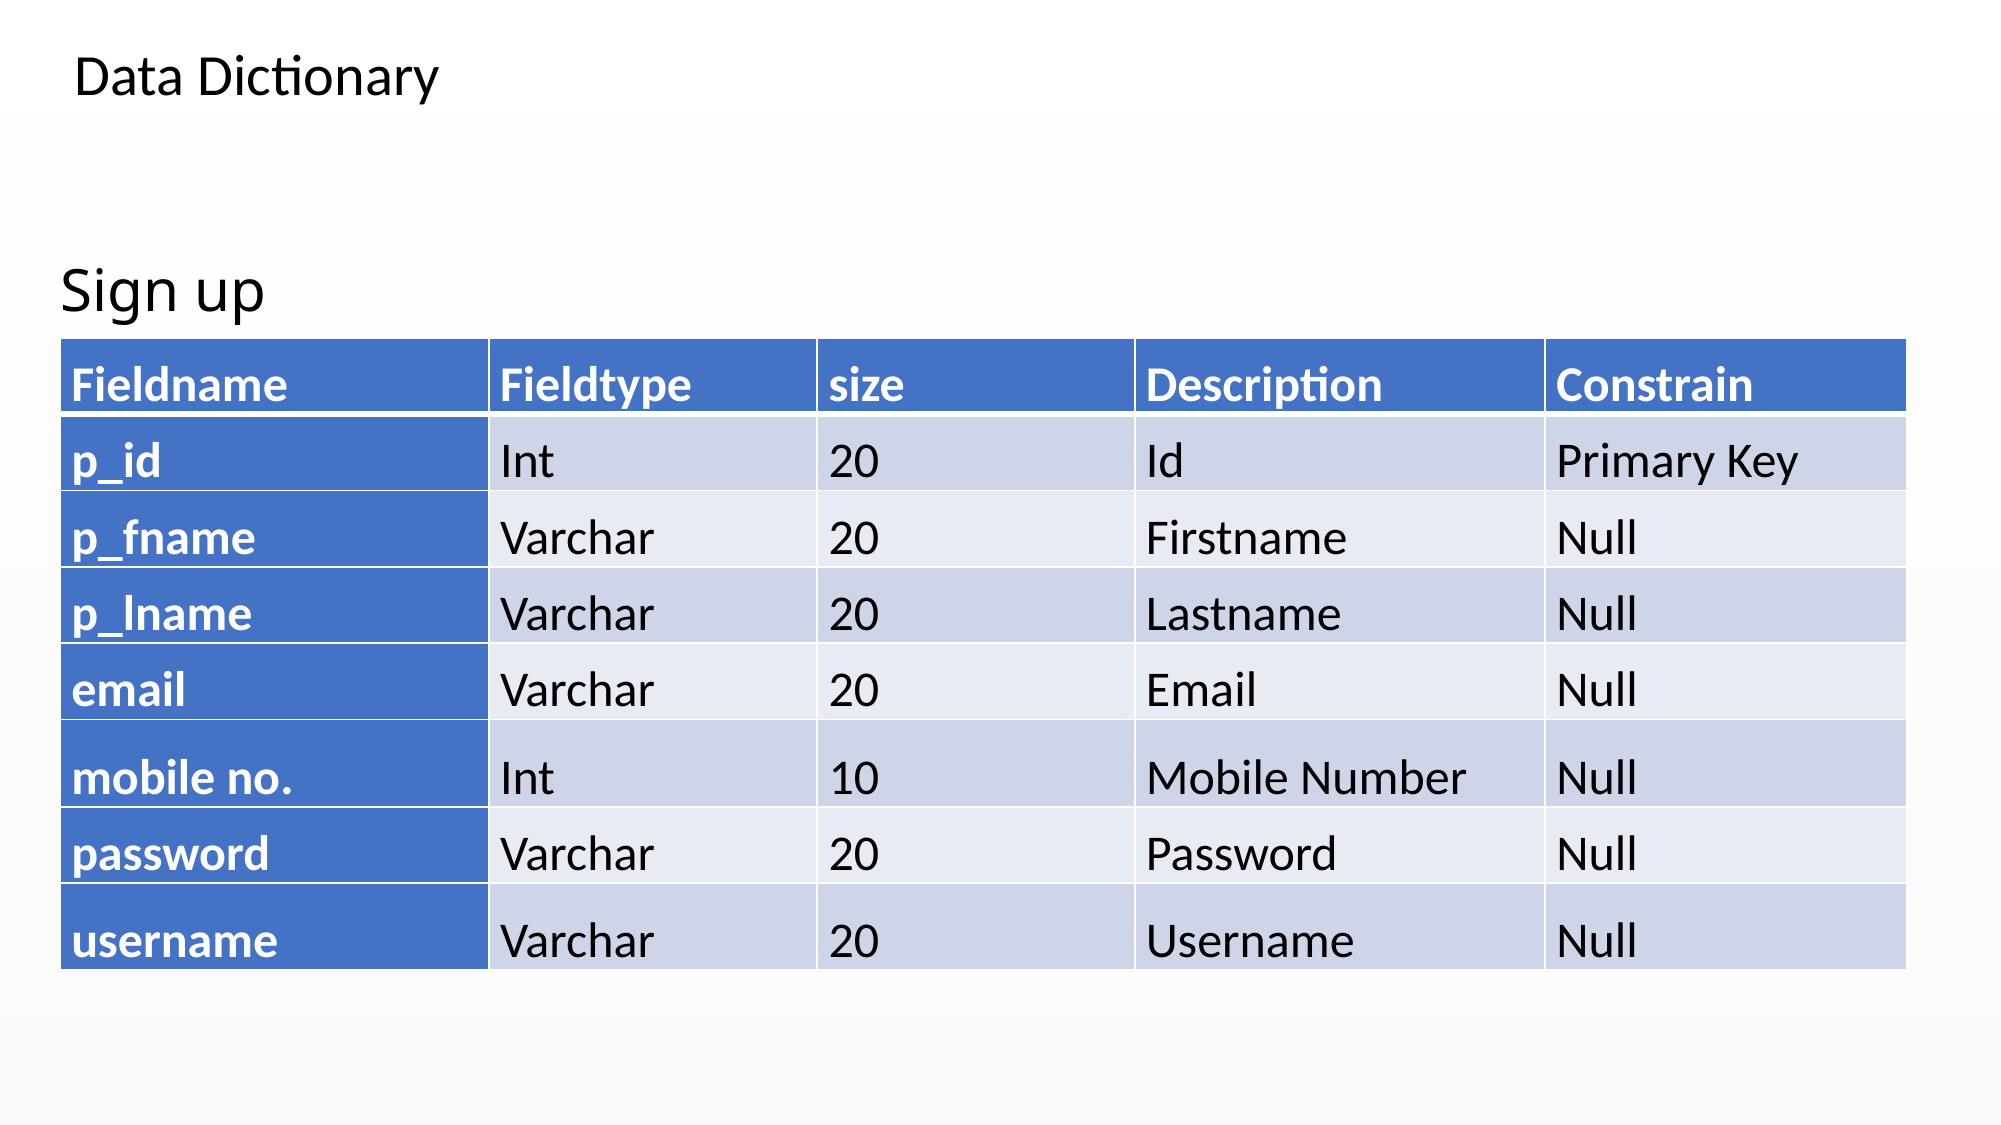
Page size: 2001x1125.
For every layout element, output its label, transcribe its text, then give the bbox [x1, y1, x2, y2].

table_cell Email [1136, 644, 1544, 719]
table_cell 20 [818, 491, 1134, 566]
table_cell Varchar [490, 644, 816, 719]
table_cell Int [490, 417, 816, 490]
table_cell Null [1546, 491, 1906, 566]
table_header Constrain [1546, 339, 1906, 411]
table_cell p_id [61, 417, 488, 490]
table_cell Lastname [1136, 568, 1544, 642]
table_cell 20 [818, 808, 1134, 882]
table_cell 20 [818, 884, 1134, 969]
table_cell Mobile Number [1136, 720, 1544, 806]
table_cell Null [1546, 644, 1906, 719]
table_header Fieldname [61, 339, 488, 411]
table_cell Password [1136, 808, 1544, 882]
table_cell p_fname [61, 491, 488, 566]
table_cell Id [1136, 417, 1544, 490]
table_cell Varchar [490, 568, 816, 642]
table_cell Varchar [490, 491, 816, 566]
title Sign up [45, 247, 1728, 338]
table_cell mobile no. [61, 720, 488, 806]
table_cell 20 [818, 644, 1134, 719]
table_cell Varchar [490, 884, 816, 969]
table_cell p_lname [61, 568, 488, 642]
text_box Data Dictionary [60, 29, 1742, 115]
table_cell Varchar [490, 808, 816, 882]
table_cell username [61, 884, 488, 969]
table_cell email [61, 644, 488, 719]
table_cell Null [1546, 808, 1906, 882]
table_cell Null [1546, 884, 1906, 969]
table_cell 20 [818, 417, 1134, 490]
table_header Fieldtype [490, 339, 816, 411]
table_header size [818, 339, 1134, 411]
table_cell password [61, 808, 488, 882]
table_header Description [1136, 339, 1544, 411]
table_cell 10 [818, 720, 1134, 806]
table_cell Null [1546, 568, 1906, 642]
table_cell Firstname [1136, 491, 1544, 566]
table_cell Null [1546, 720, 1906, 806]
table_cell Username [1136, 884, 1544, 969]
table_cell Int [490, 720, 816, 806]
table_cell 20 [818, 568, 1134, 642]
table_cell Primary Key [1546, 417, 1906, 490]
